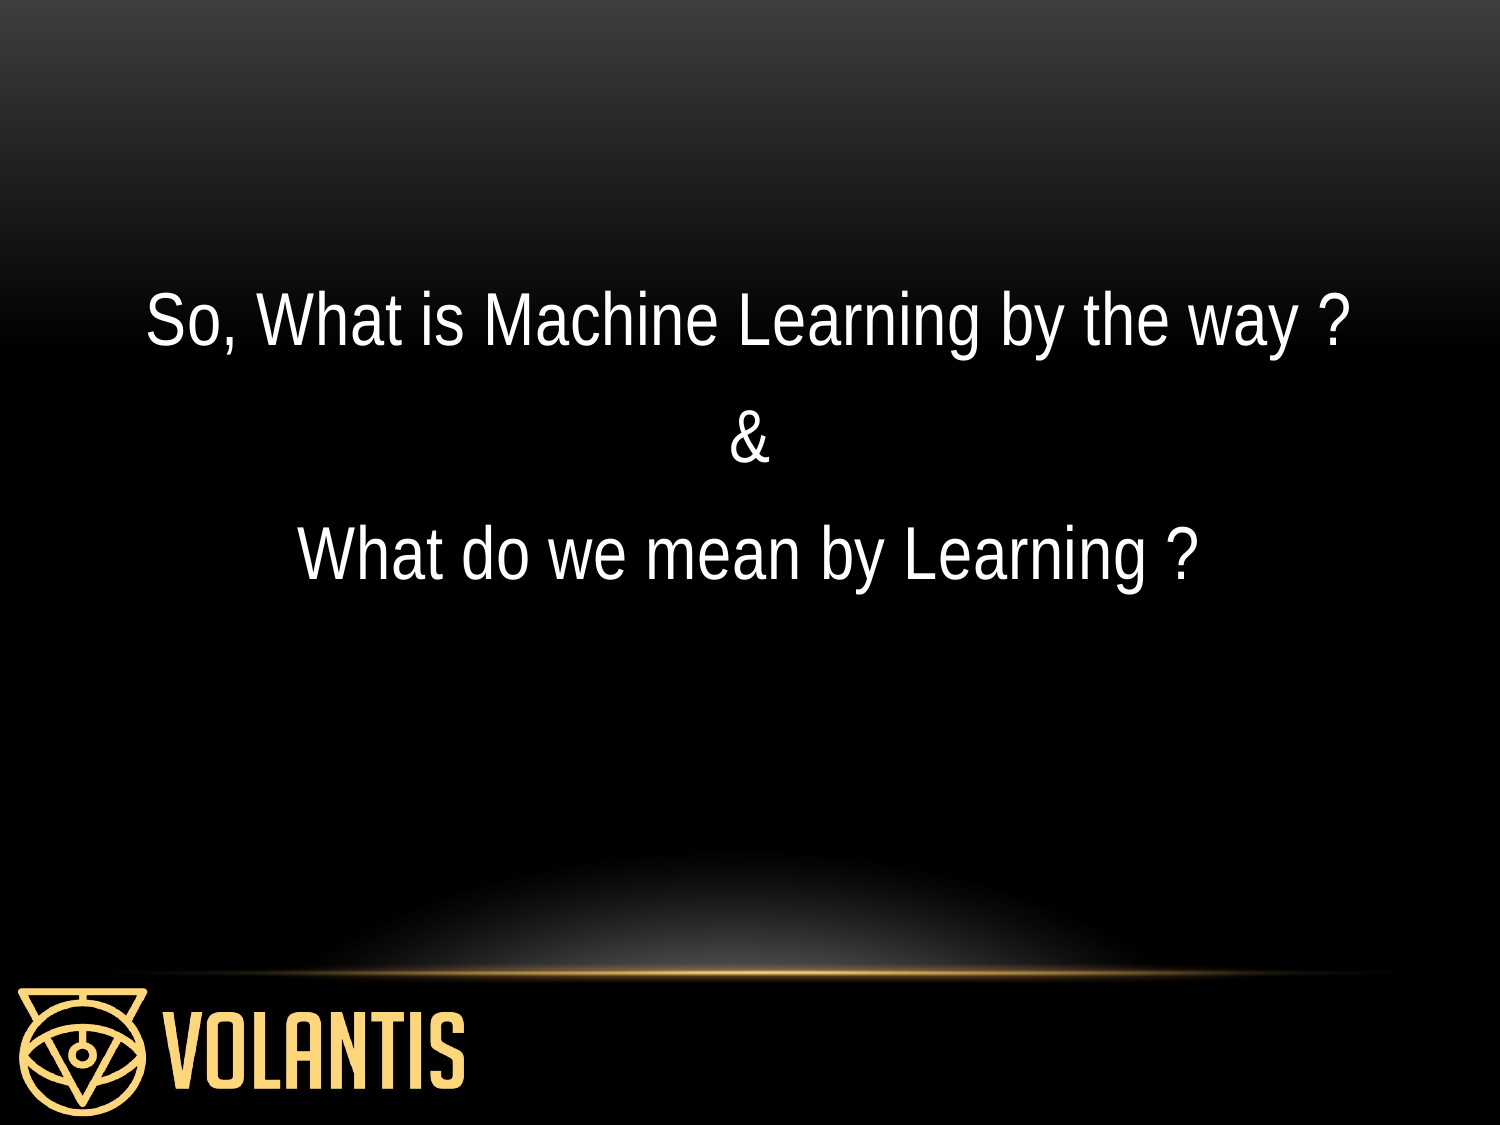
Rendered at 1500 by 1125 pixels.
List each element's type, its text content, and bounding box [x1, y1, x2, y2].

picture [0, 0, 1500, 1125]
list So, What is Machine Learning by the way ? & What do we mean by Learning ? [99, 262, 1400, 938]
